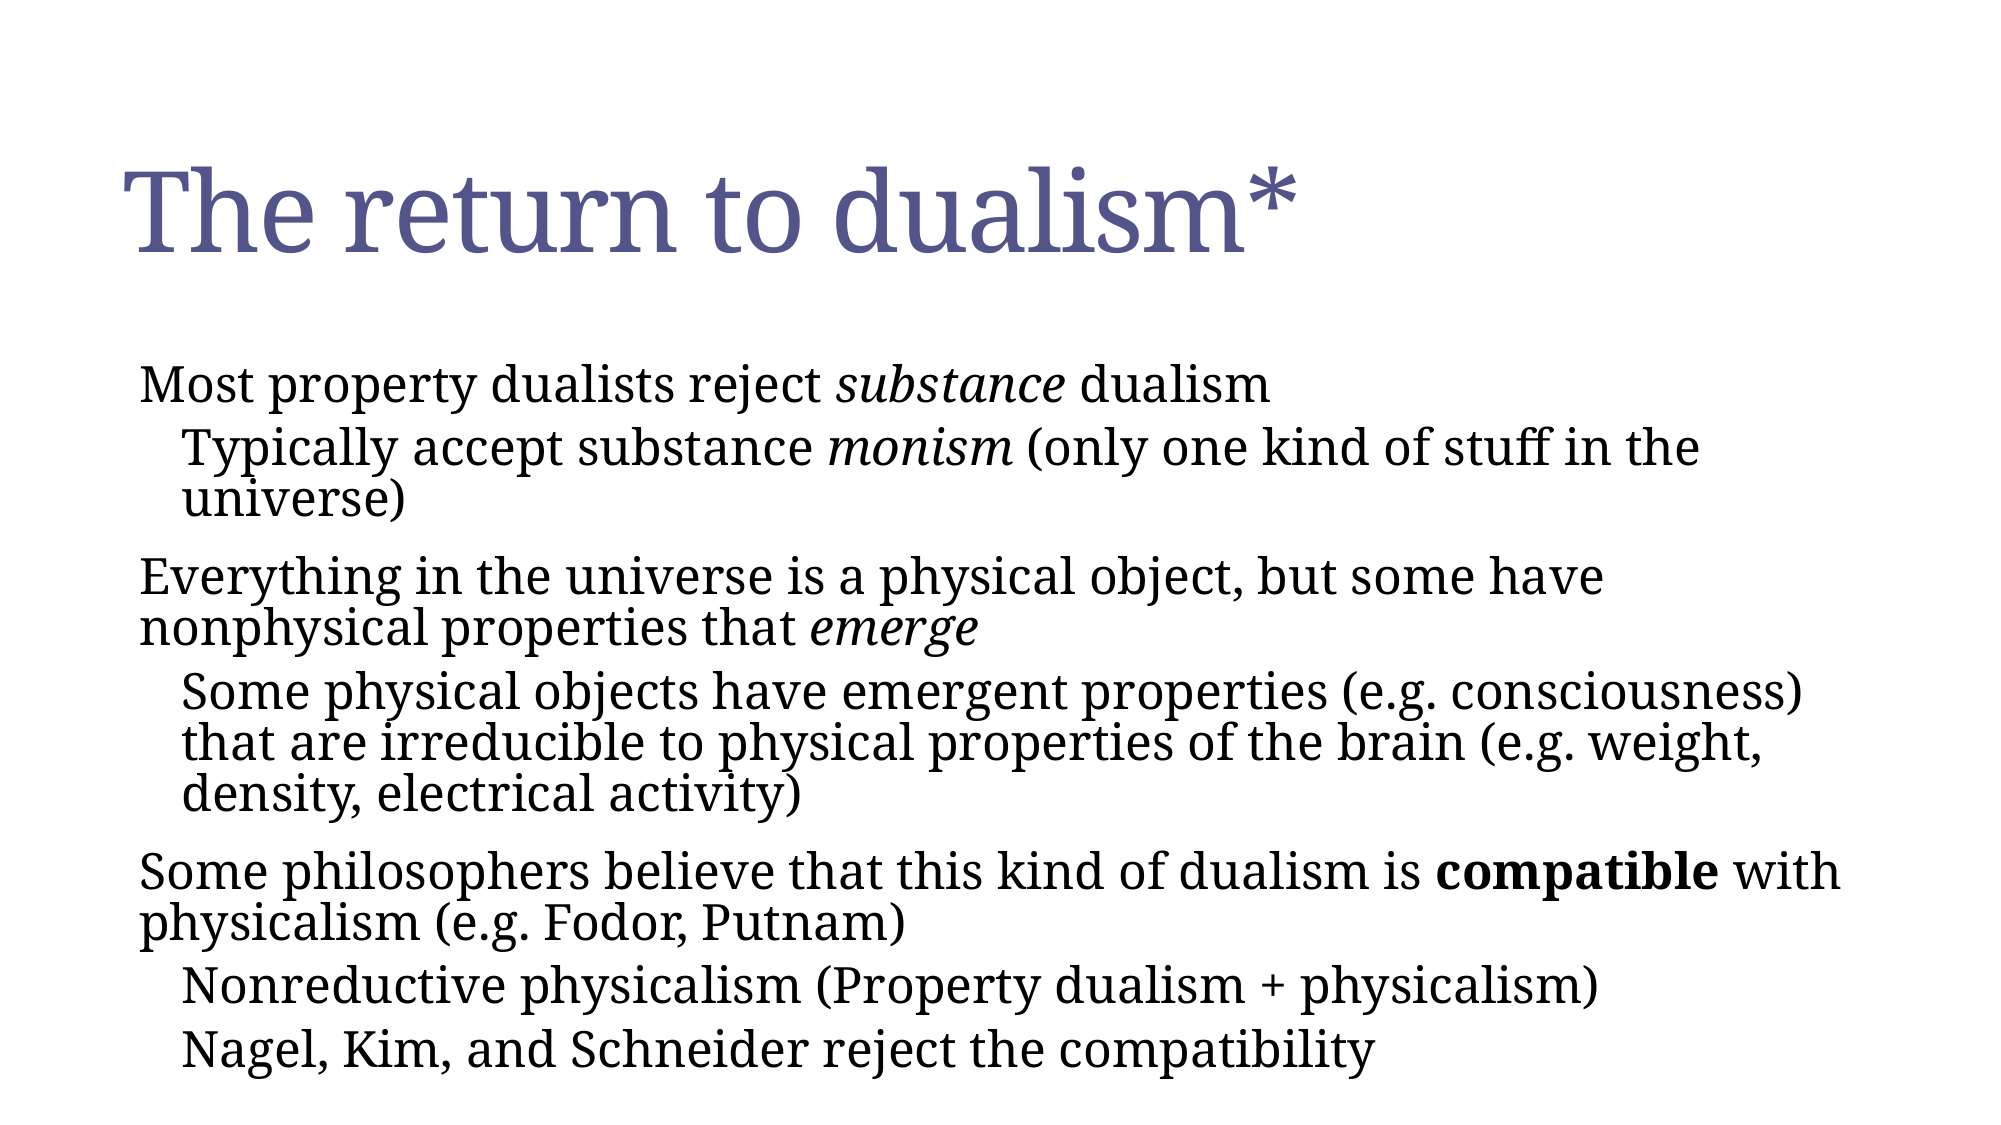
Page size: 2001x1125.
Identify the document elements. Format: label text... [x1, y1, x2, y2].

title The return to dualism* [107, 81, 1875, 354]
list Most property dualists reject substance dualism Typically accept substance monism (only one kind of stuff in the universe) Everything in the universe is a physical object, but some have nonphysical properties that emerge Some physical objects have emergent properties (e.g. consciousness) that are irreducible to physical properties of the brain (e.g. weight, density, electrical activity) Some philosophers believe that this kind of dualism is compatible with physicalism (e.g. Fodor, Putnam) Nonreductive physicalism (Property dualism + physicalism) Nagel, Kim, and Schneider reject the compatibility [109, 353, 1874, 1125]
